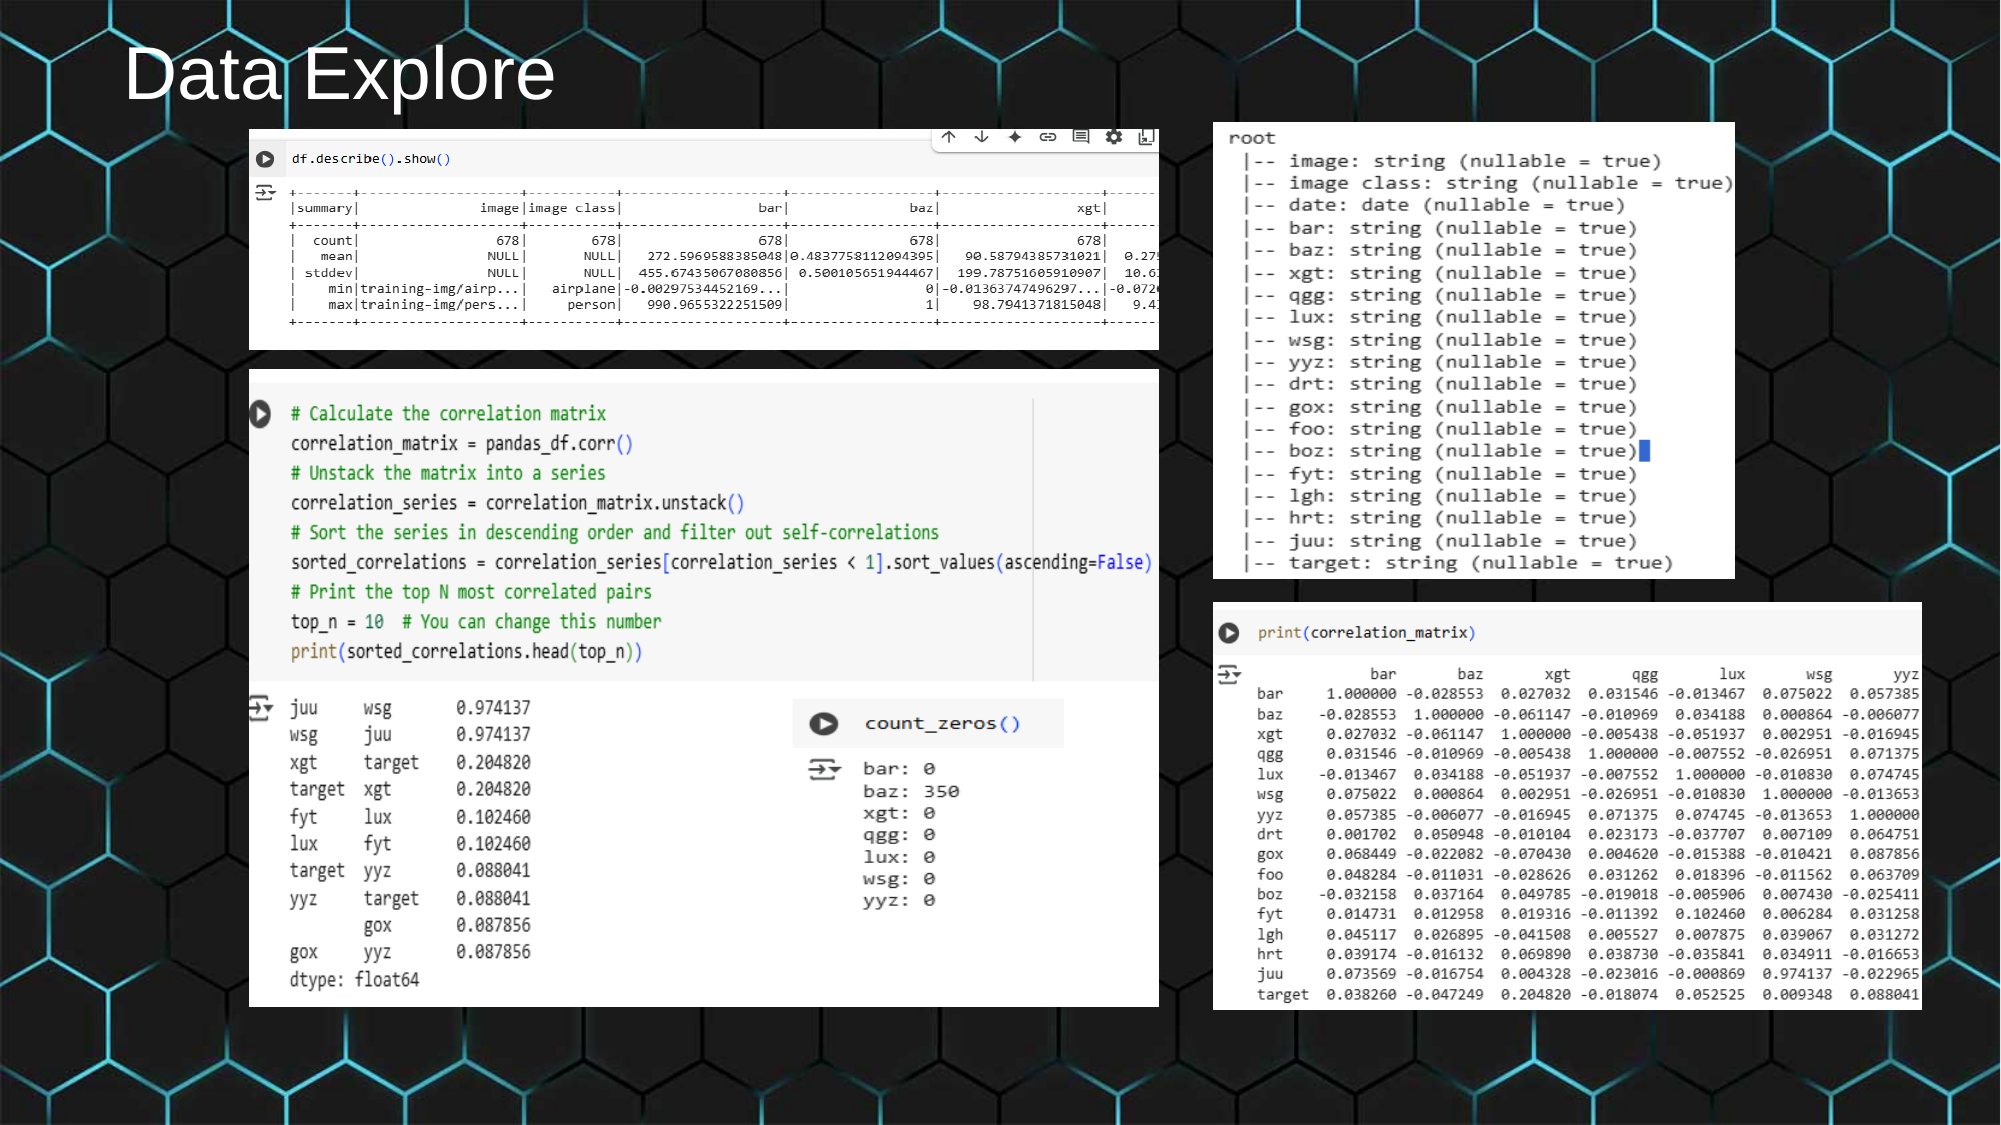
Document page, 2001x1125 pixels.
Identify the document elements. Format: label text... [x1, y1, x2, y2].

text_box Data Explore [35, 17, 646, 122]
picture [0, 0, 2001, 1125]
